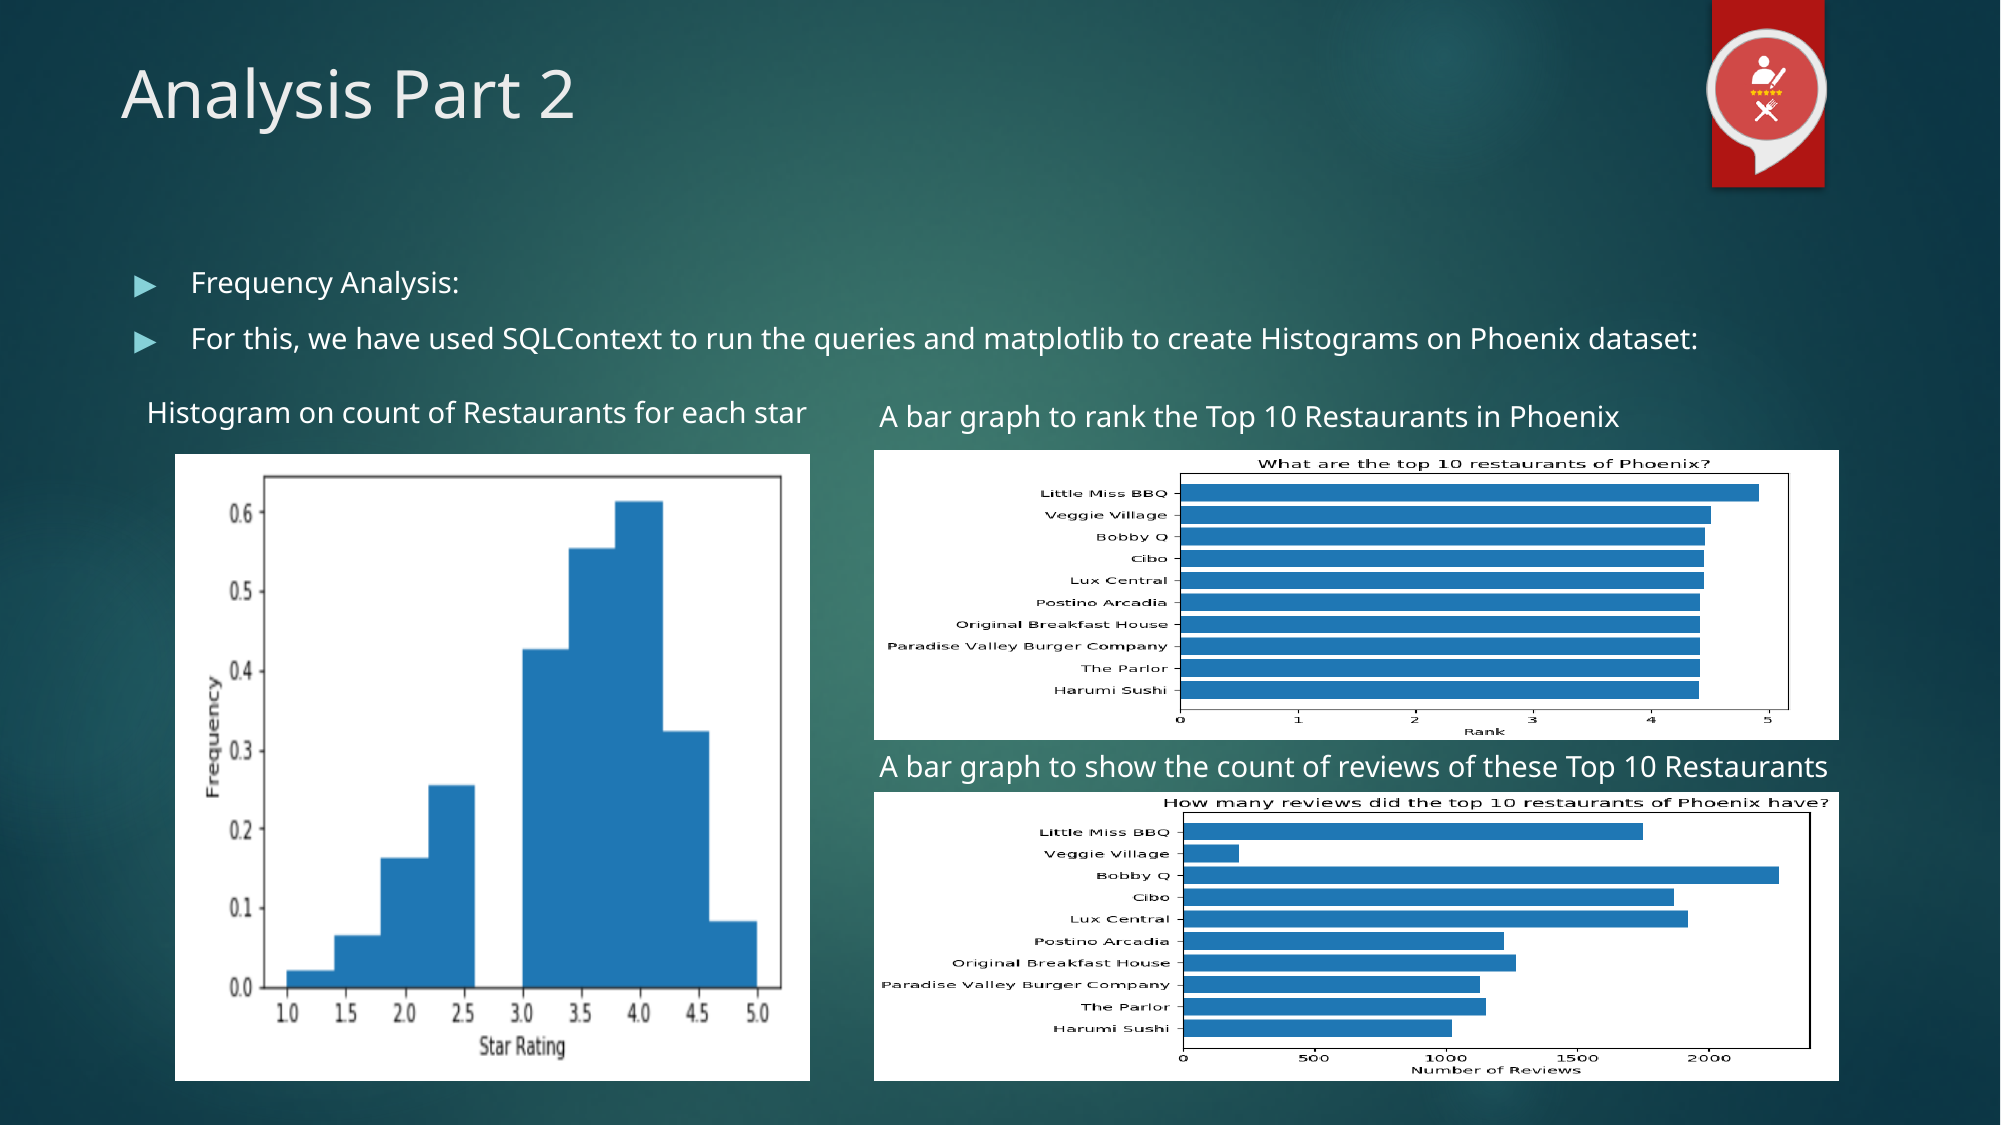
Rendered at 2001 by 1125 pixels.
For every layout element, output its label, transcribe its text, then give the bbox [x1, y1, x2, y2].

text_box Histogram on count of Restaurants for each star [131, 386, 839, 438]
title Analysis Part 2 [106, 44, 1797, 274]
picture [0, 0, 2001, 1125]
list Frequency Analysis: For this, we have used SQLContext to run the queries and matplotlib to create Histograms on Phoenix dataset: [119, 256, 2000, 331]
text_box A bar graph to rank the Top 10 Restaurants in Phoenix [864, 390, 1797, 442]
text_box A bar graph to show the count of reviews of these Top 10 Restaurants [864, 740, 1900, 792]
